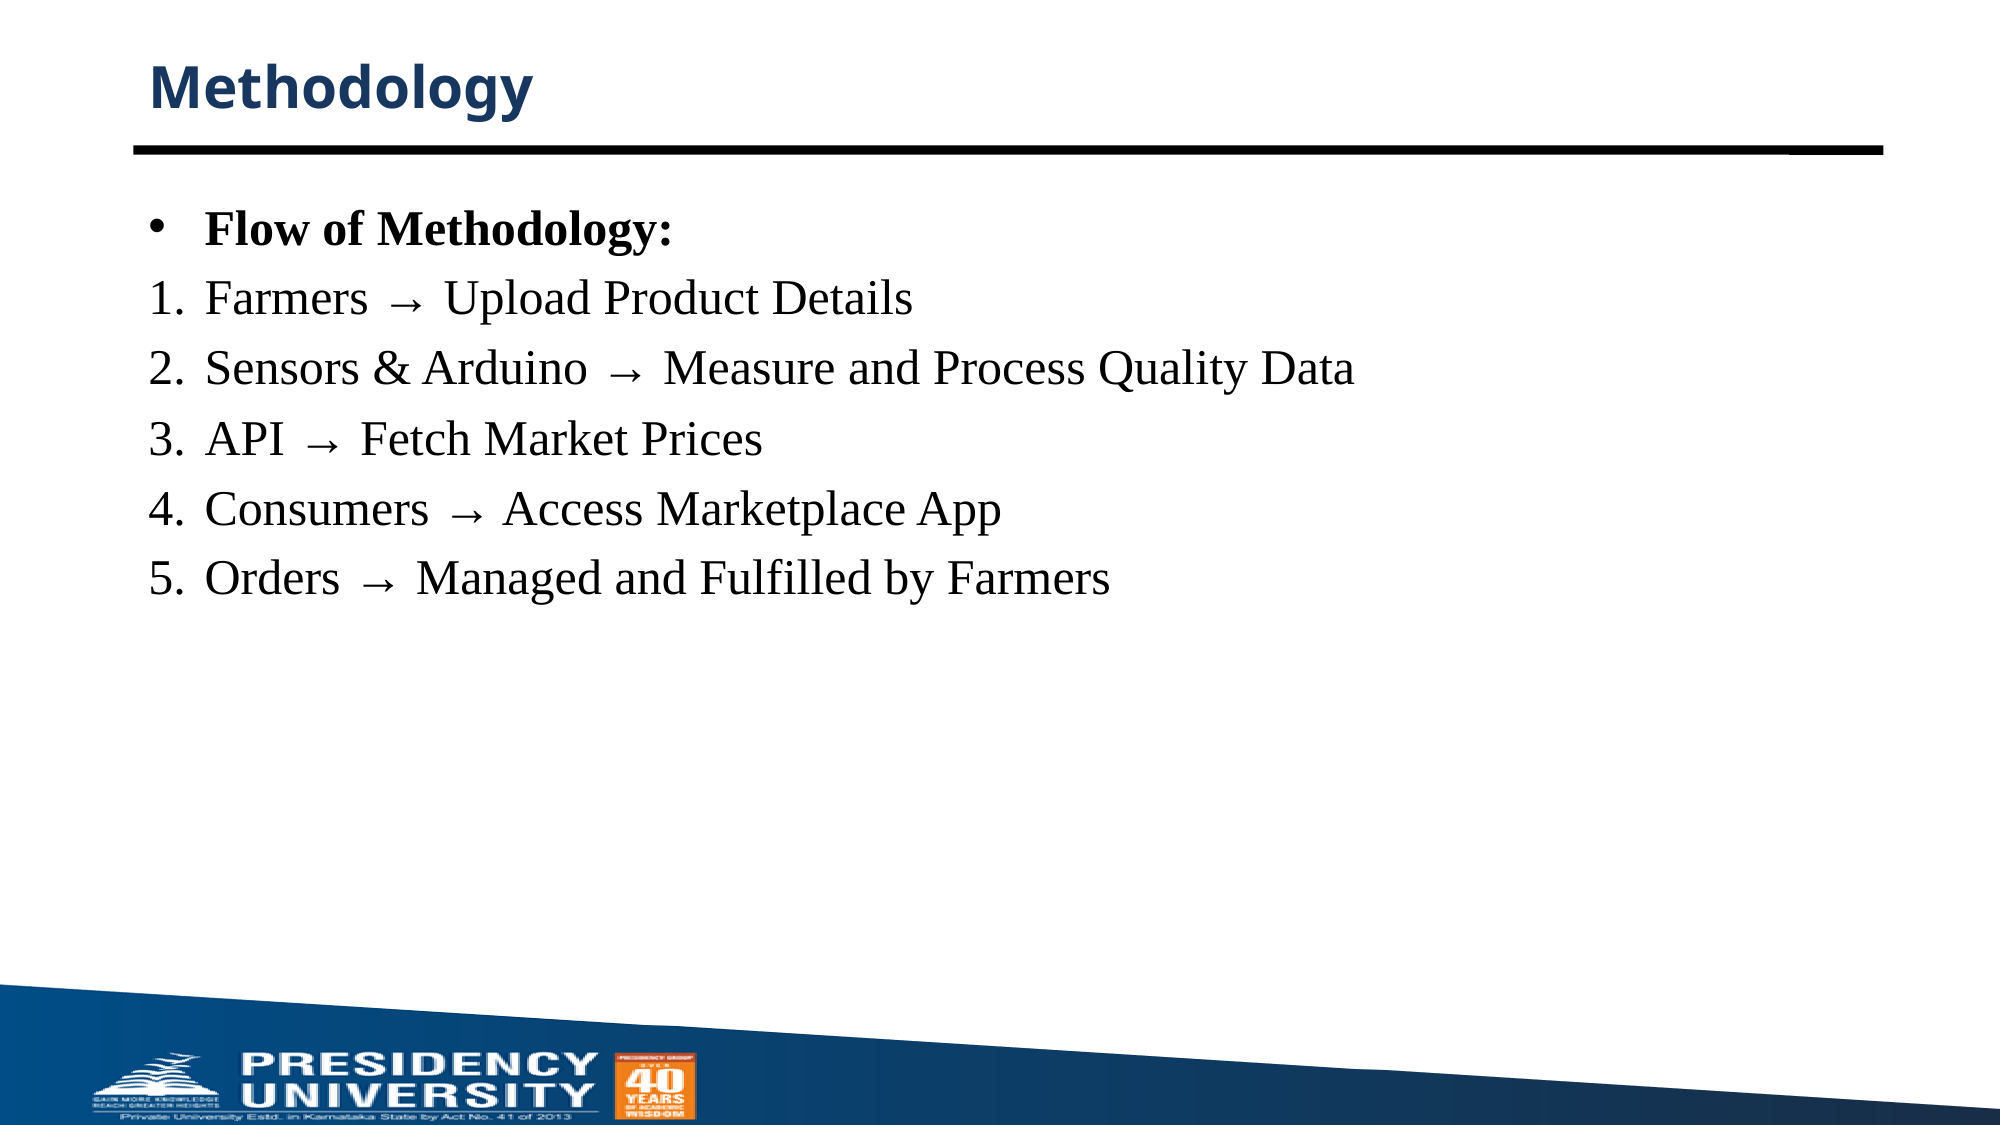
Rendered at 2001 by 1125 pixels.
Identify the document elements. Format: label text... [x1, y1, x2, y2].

list Flow of Methodology: Farmers → Upload Product Details Sensors & Arduino → Measure and Process Quality Data API → Fetch Market Prices Consumers → Access Marketplace App Orders → Managed and Fulfilled by Farmers [133, 187, 1884, 1000]
title Methodology [133, 45, 1884, 125]
picture [0, 982, 2000, 1125]
